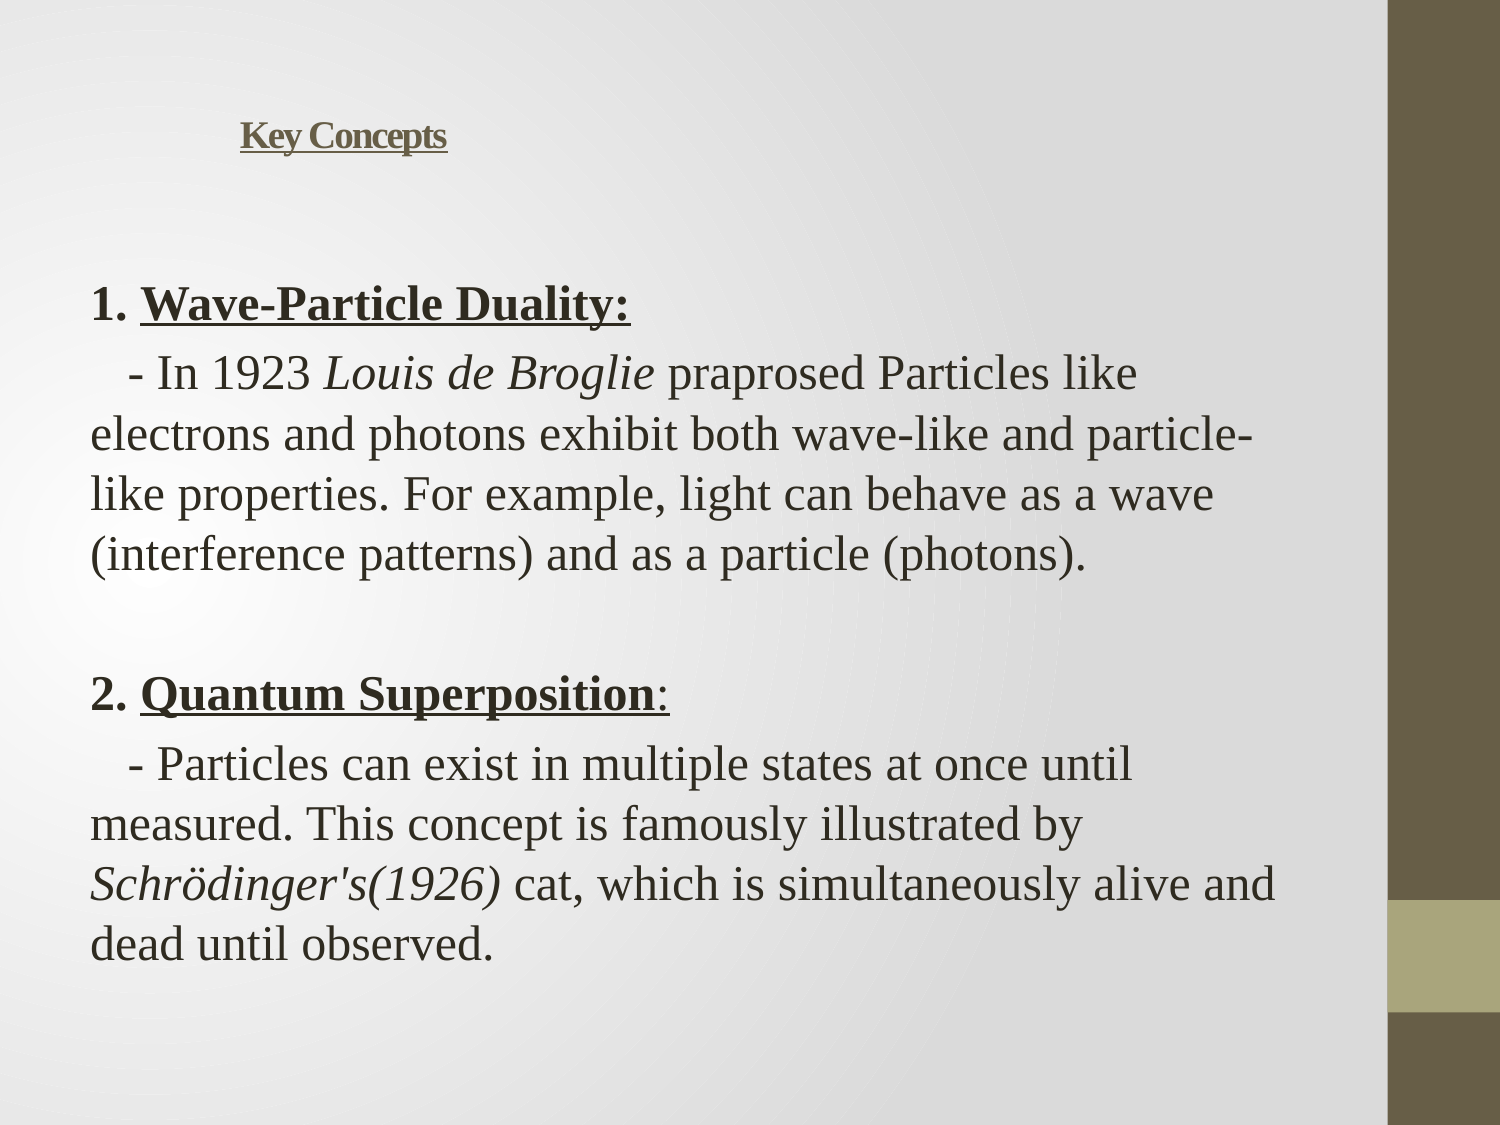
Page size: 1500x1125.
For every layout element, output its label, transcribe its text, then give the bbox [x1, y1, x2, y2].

list 1. Wave-Particle Duality: - In 1923 Louis de Broglie praprosed Particles like electrons and photons exhibit both wave-like and particle-like properties. For example, light can behave as a wave (interference patterns) and as a particle (photons). 2. Quantum Superposition: - Particles can exist in multiple states at once until measured. This concept is famously illustrated by Schrödinger's(1926) cat, which is simultaneously alive and dead until observed. [75, 262, 1325, 1050]
title Key Concepts [76, 101, 1327, 218]
